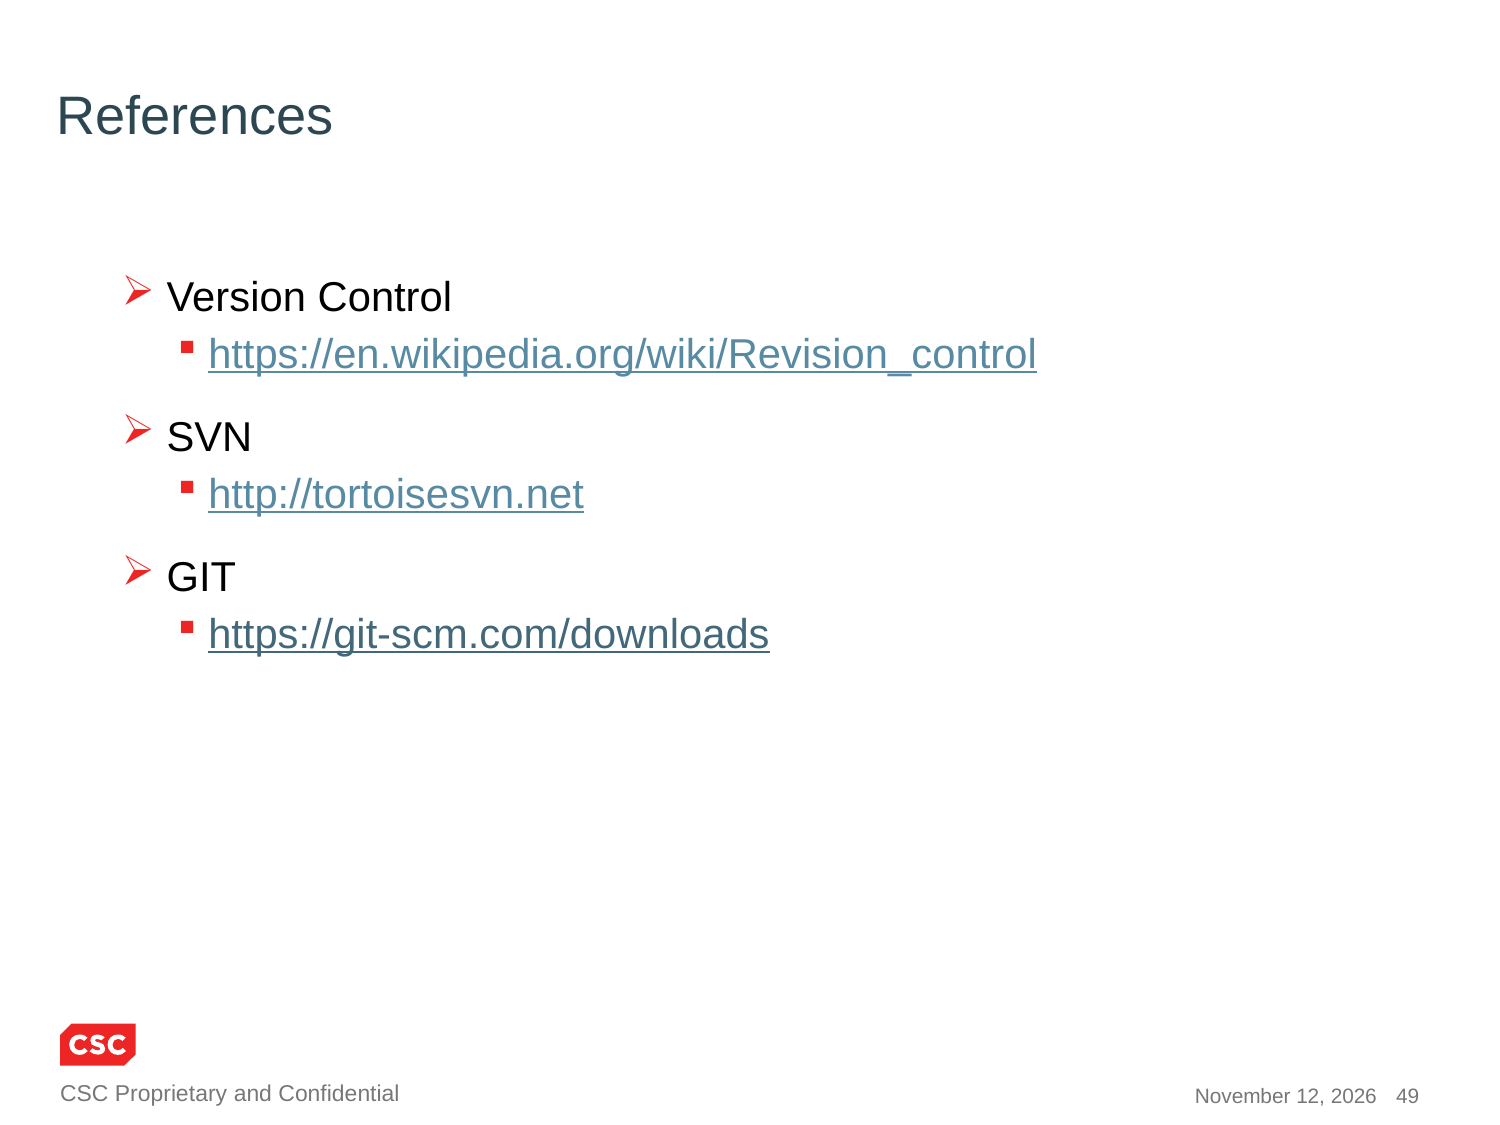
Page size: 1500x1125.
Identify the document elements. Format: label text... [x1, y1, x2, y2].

title References [56, 87, 1444, 217]
list Version Control https://en.wikipedia.org/wiki/Revision_control SVN http://tortoisesvn.net GIT https://git-scm.com/downloads [112, 275, 1454, 662]
